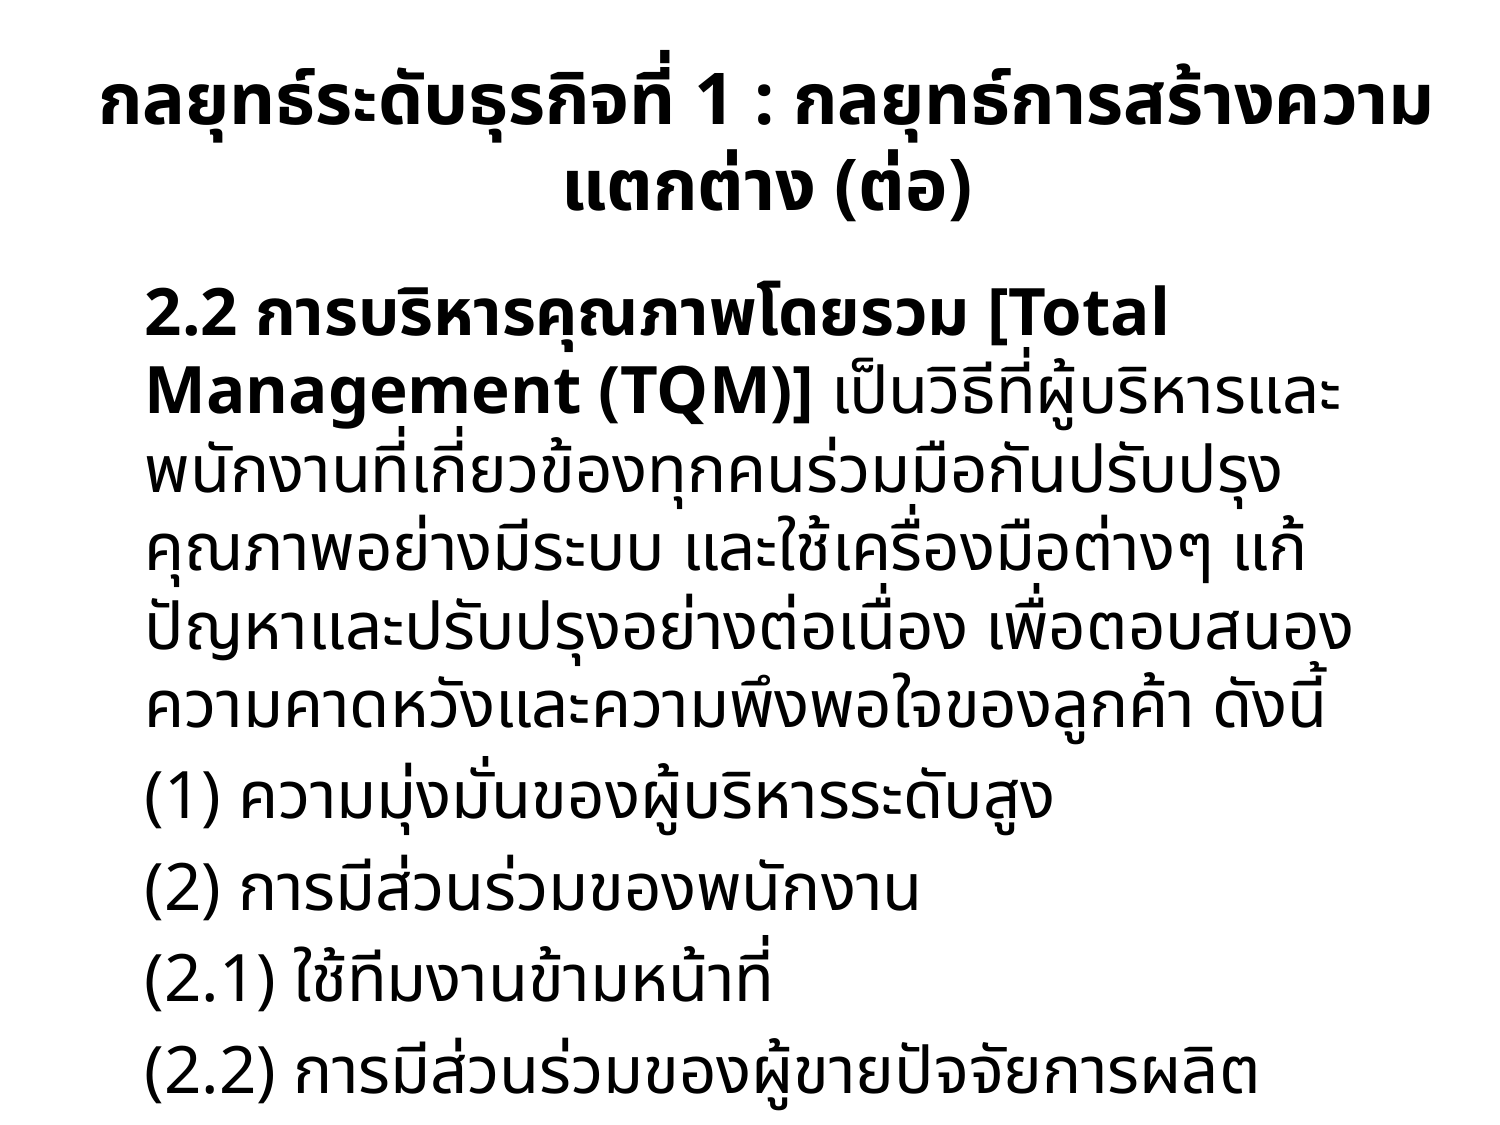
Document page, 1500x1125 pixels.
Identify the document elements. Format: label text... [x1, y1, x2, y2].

list 2.2 การบริหารคุณภาพโดยรวม [Total Management (TQM)] เป็นวิธีที่ผู้บริหารและพนักงานที่เกี่ยวข้องทุกคนร่วมมือกันปรับปรุงคุณภาพอย่างมีระบบ และใช้เครื่องมือต่างๆ แก้ปัญหาและปรับปรุงอย่างต่อเนื่อง เพื่อตอบสนองความคาดหวังและความพึงพอใจของลูกค้า ดังนี้ (1) ความมุ่งมั่นของผู้บริหารระดับสูง (2) การมีส่วนร่วมของพนักงาน (2.1) ใช้ทีมงานข้ามหน้าที่ (2.2) การมีส่วนร่วมของผู้ขายปัจจัยการผลิต [75, 262, 1425, 1125]
title กลยุทธ์ระดับธุรกิจที่ 1 : กลยุทธ์การสร้างความแตกต่าง (ต่อ) [75, 45, 1459, 233]
